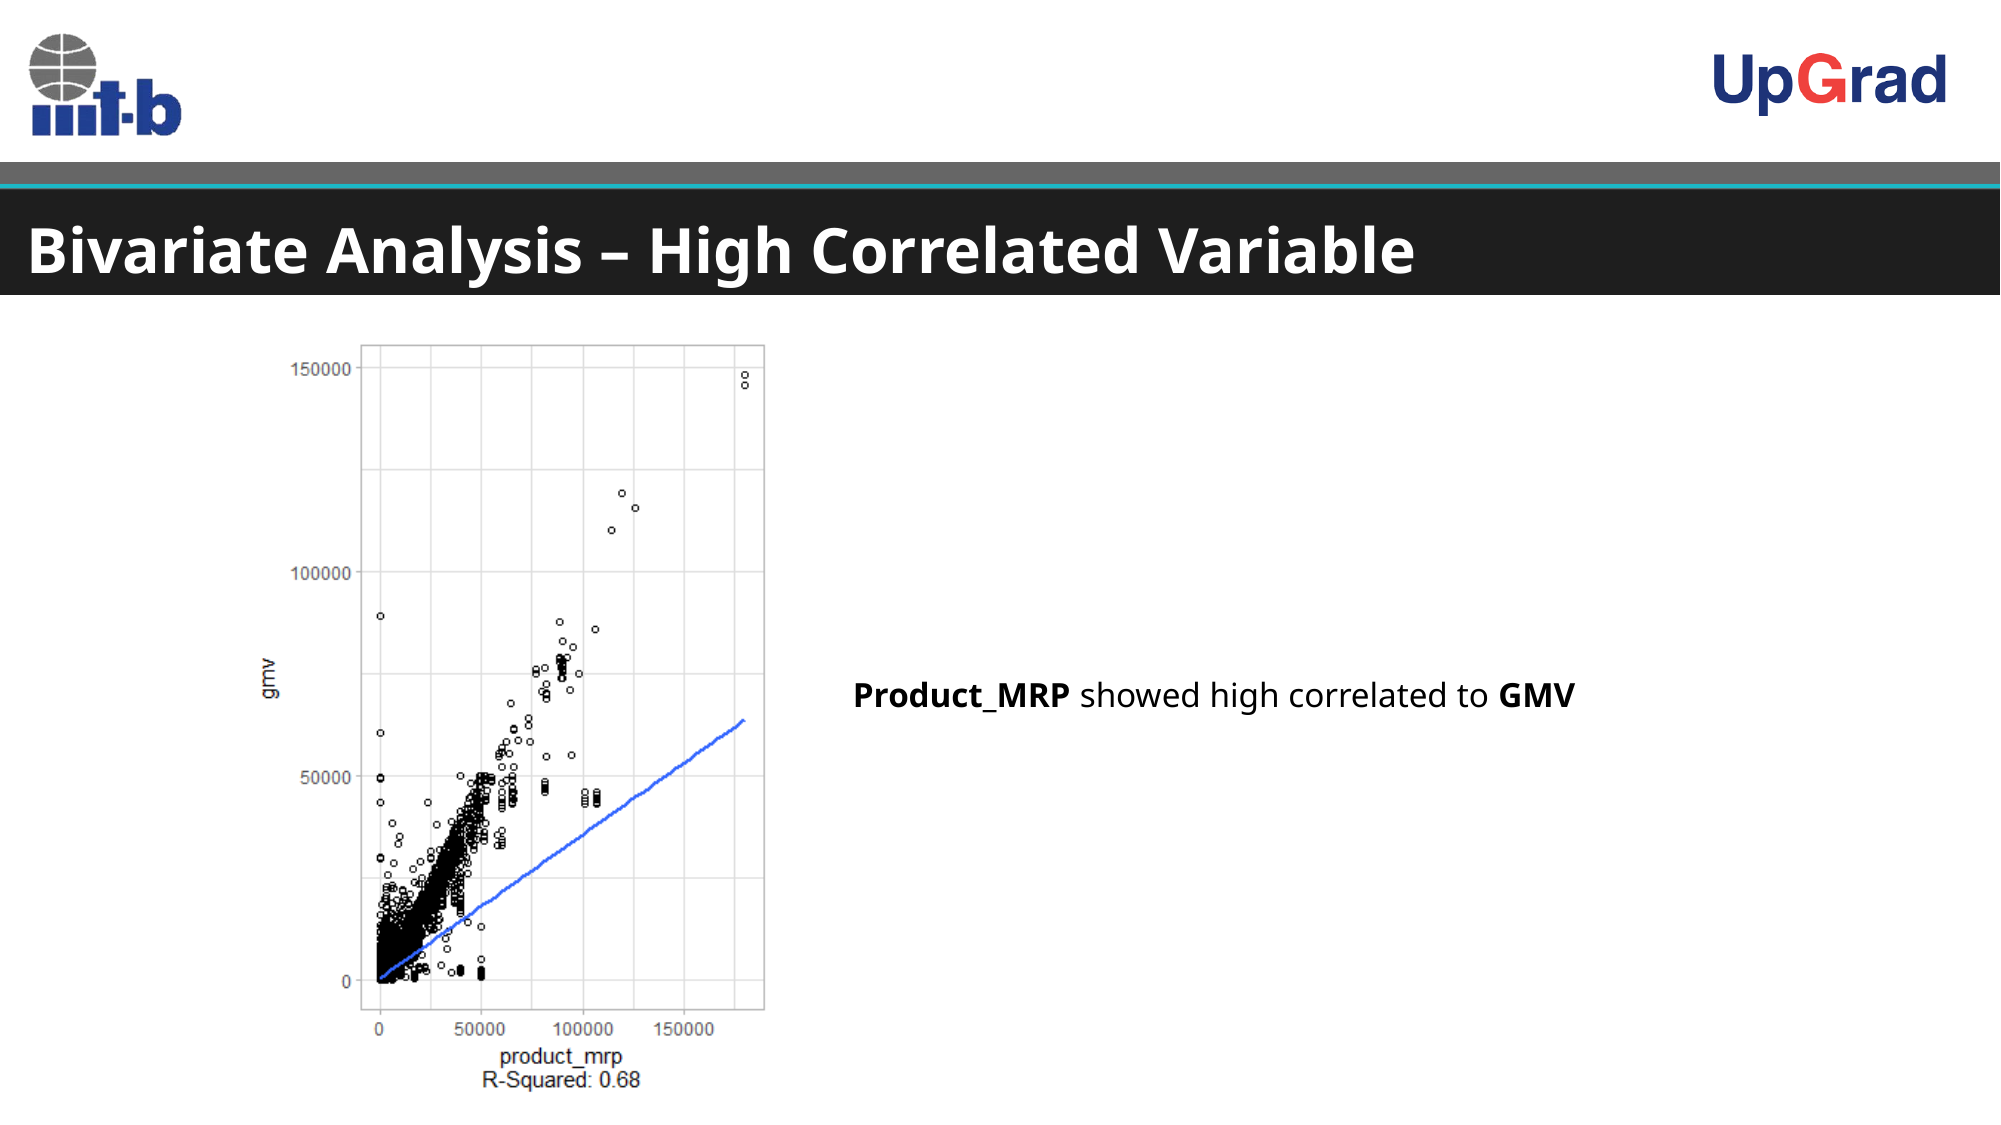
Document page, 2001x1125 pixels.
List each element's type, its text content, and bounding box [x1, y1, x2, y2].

picture [0, 29, 208, 162]
picture [260, 336, 820, 1095]
picture [1714, 53, 1952, 116]
text_box Product_MRP showed high correlated to GMV [838, 647, 1592, 722]
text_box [0, 162, 2000, 295]
